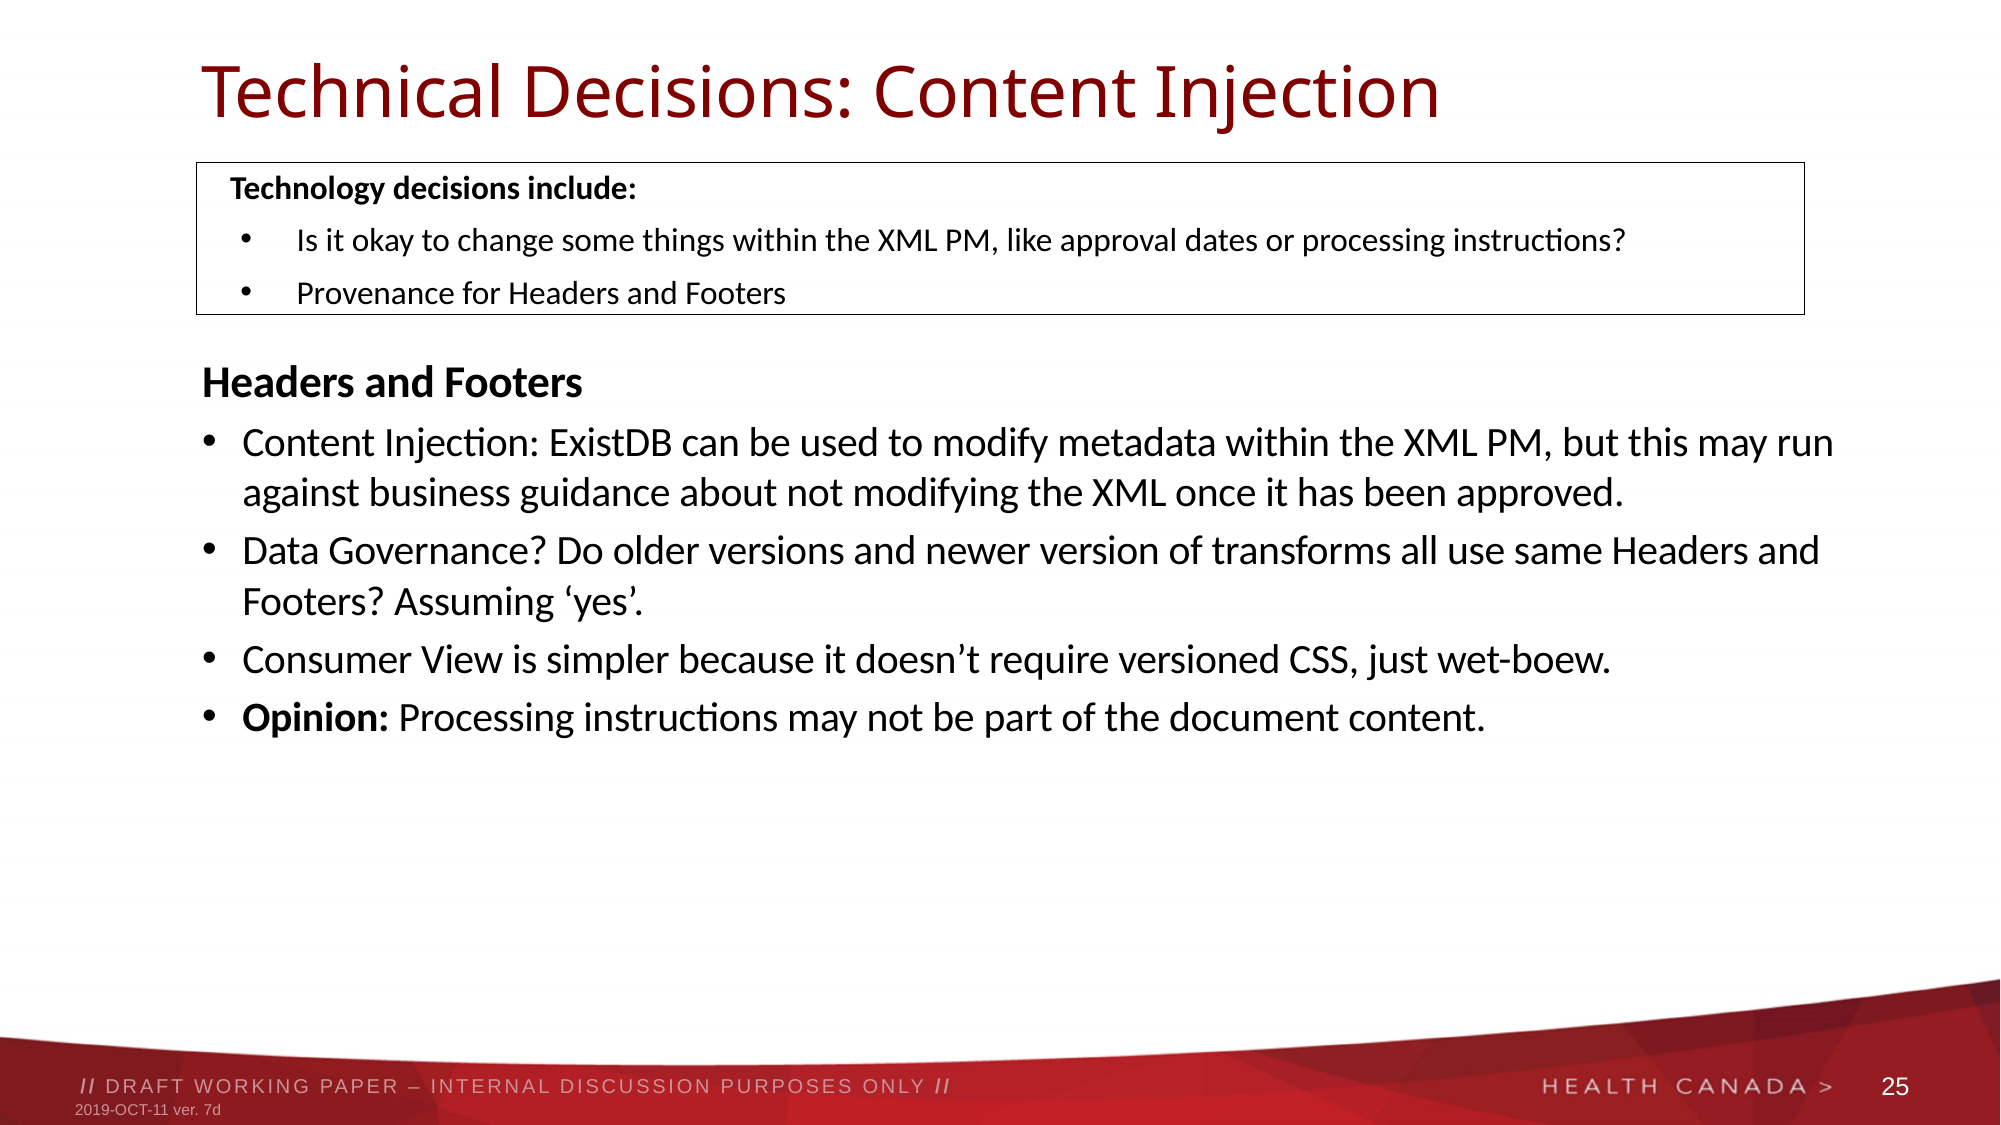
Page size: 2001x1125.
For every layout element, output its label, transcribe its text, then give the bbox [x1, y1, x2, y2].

list Headers and Footers Content Injection: ExistDB can be used to modify metadata within the XML PM, but this may run against business guidance about not modifying the XML once it has been approved. Data Governance? Do older versions and newer version of transforms all use same Headers and Footers? Assuming ‘yes’. Consumer View is simpler because it doesn’t require versioned CSS, just wet-boew. Opinion: Processing instructions may not be part of the document content. [196, 358, 1847, 965]
title Technical Decisions: Content Injection [195, 16, 1806, 161]
picture [0, 0, 2001, 1125]
text_box Technology decisions include: Is it okay to change some things within the XML PM, like approval dates or processing instructions? Provenance for Headers and Footers [196, 162, 1805, 315]
